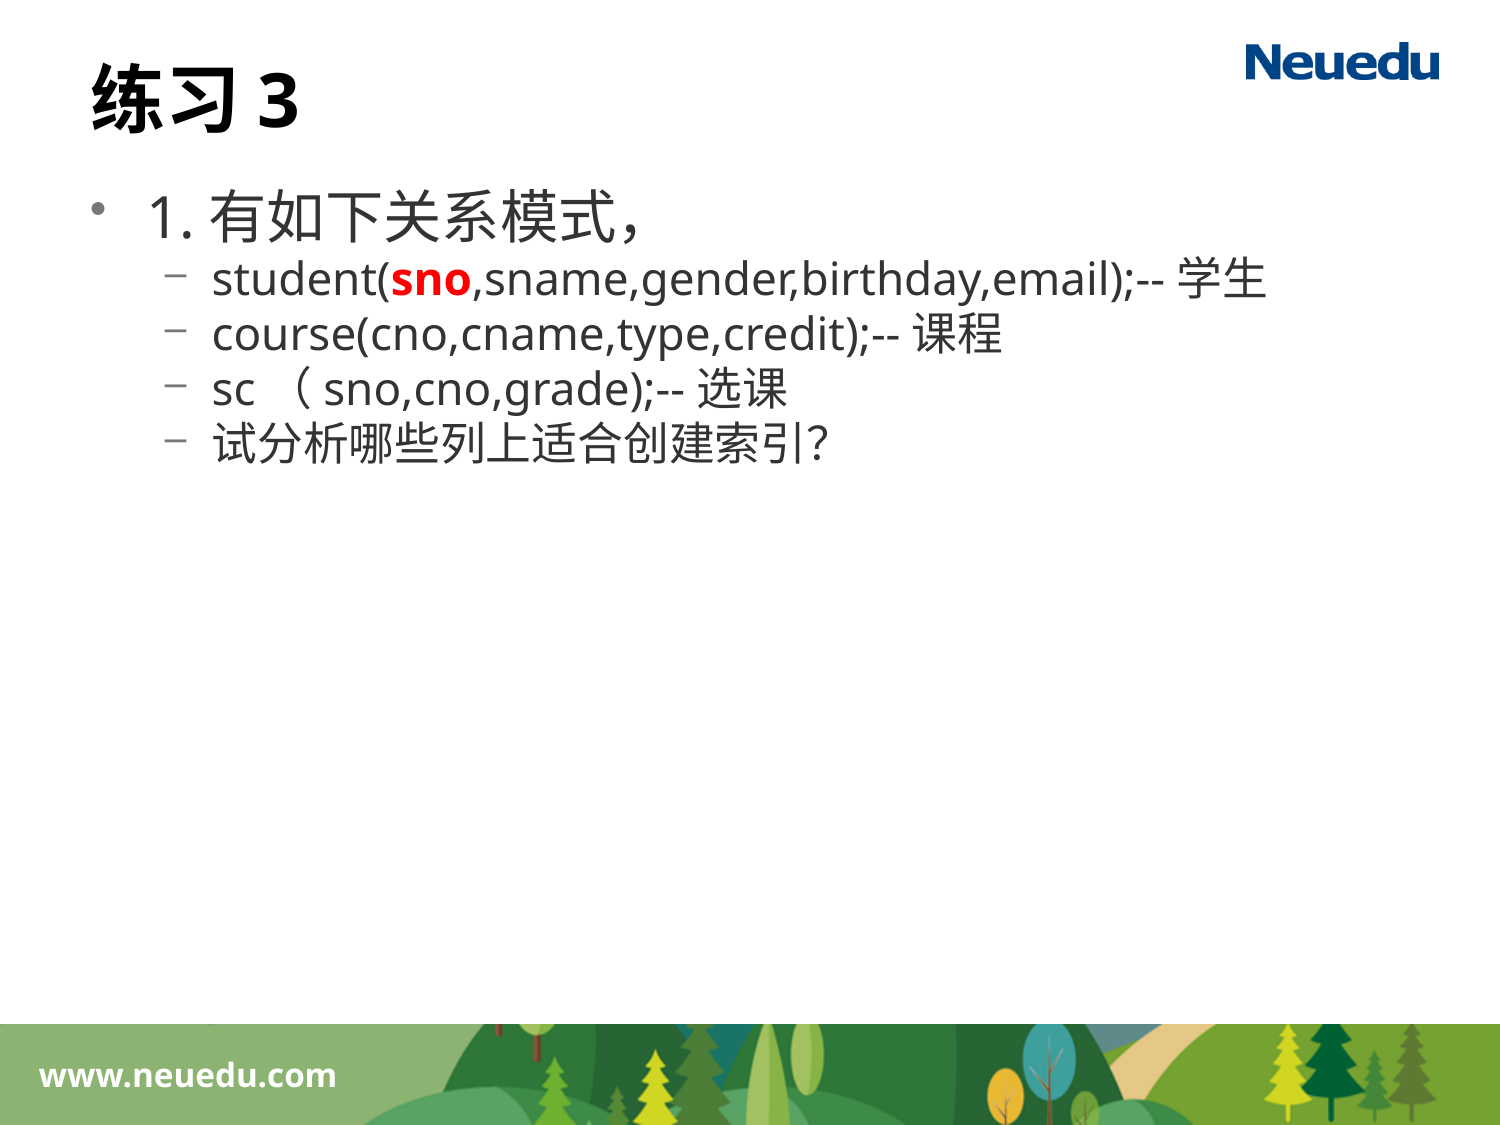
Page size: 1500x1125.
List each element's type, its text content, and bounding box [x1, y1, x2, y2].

title 练习3 [75, 45, 1425, 150]
picture [0, 1024, 1500, 1125]
picture [1246, 42, 1439, 80]
list 1.有如下关系模式， student(sno,sname,gender,birthday,email);--学生 course(cno,cname,type,credit);--课程 sc（sno,cno,grade);--选课 试分析哪些列上适合创建索引？ [75, 172, 1412, 988]
